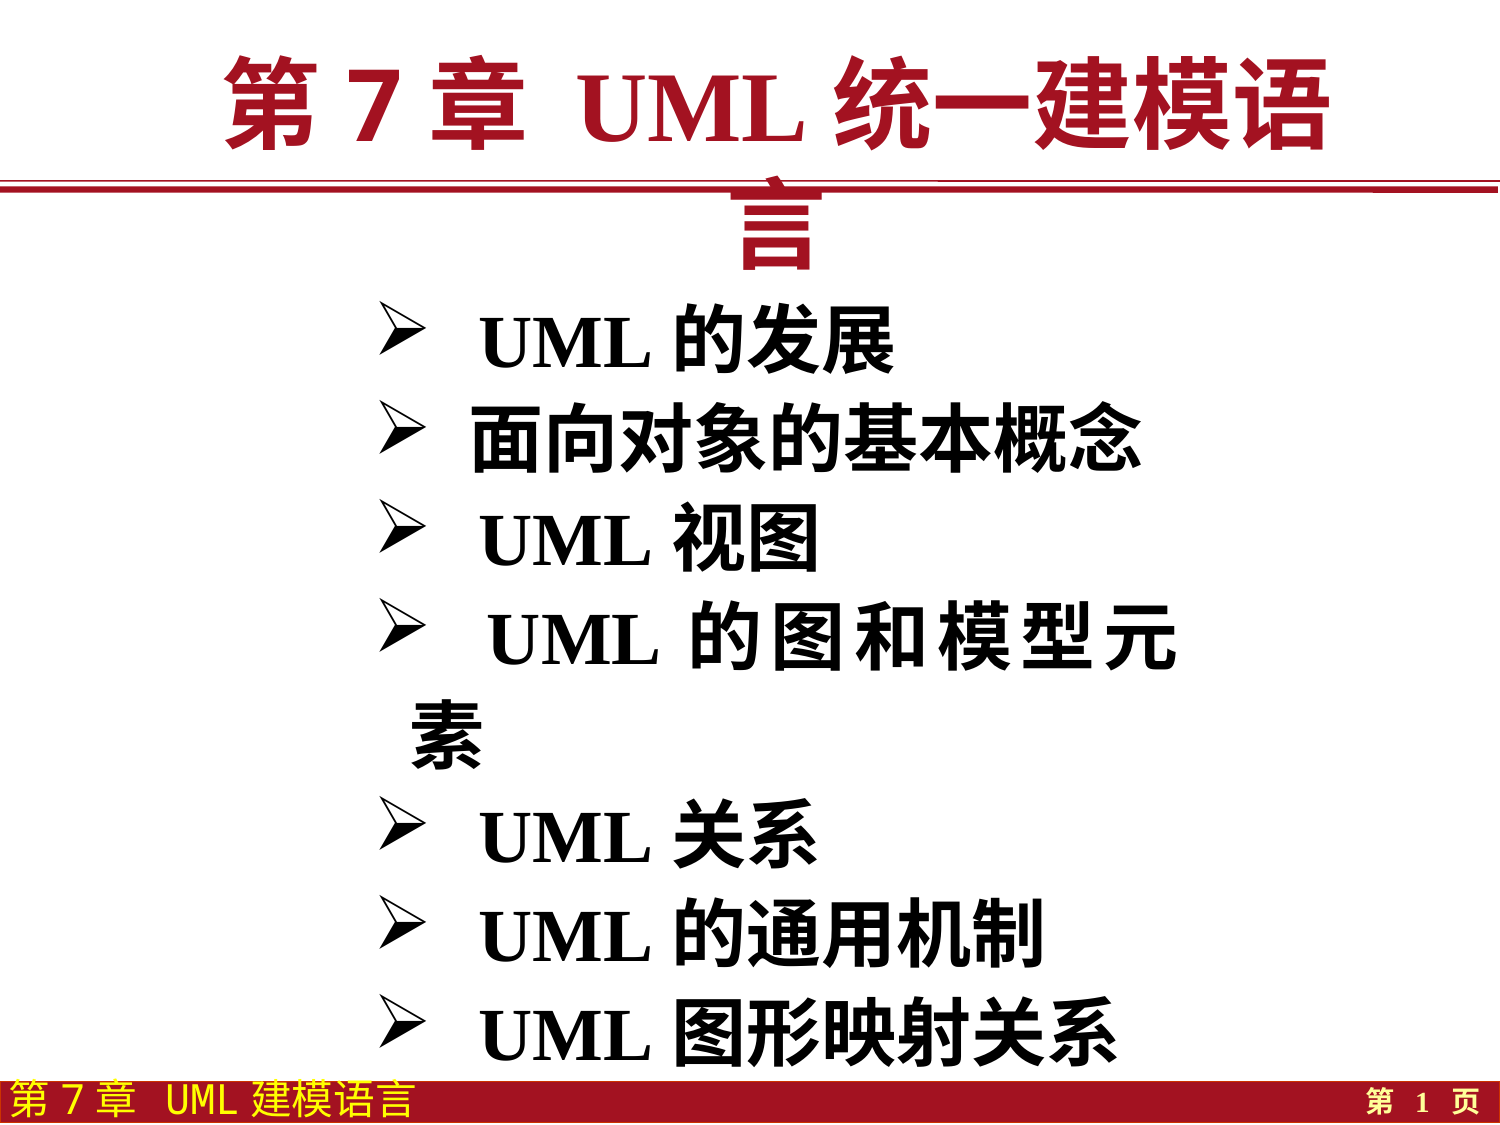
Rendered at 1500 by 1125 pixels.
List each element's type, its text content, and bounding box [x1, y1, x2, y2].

text_box UML的发展 面向对象的基本概念 UML视图 UML的图和模型元素 UML关系 UML的通用机制 UML图形映射关系 [359, 276, 1194, 984]
text_box 第7章 UML统一建模语言 [170, 34, 1382, 289]
